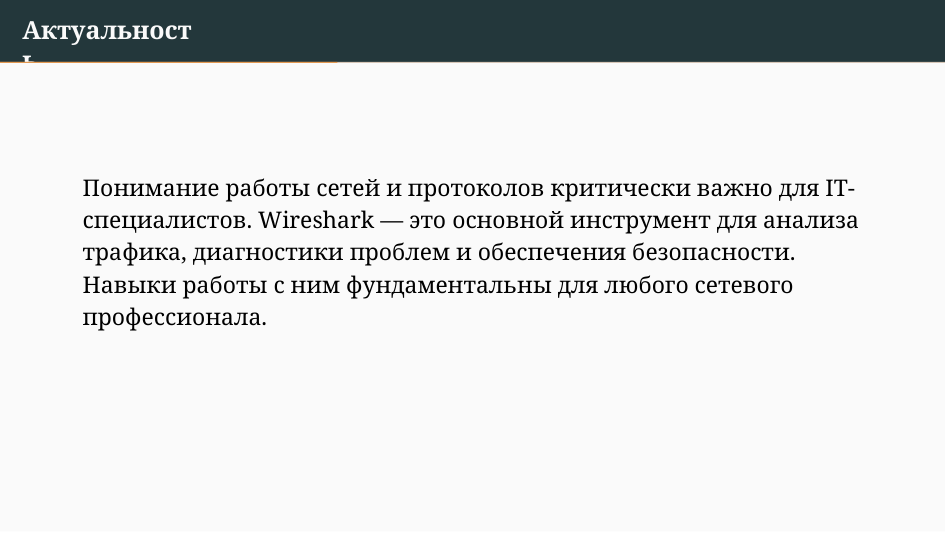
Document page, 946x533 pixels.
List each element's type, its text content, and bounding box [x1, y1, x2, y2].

text_box Понимание работы сетей и протоколов критически важно для IT-специалистов. Wireshark — это основной инструмент для анализа трафика, диагностики проблем и обеспечения безопасности. Навыки работы с ним фундаментальны для любого сетевого профессионала. [80, 166, 871, 403]
text_box [0, 0, 945, 61]
text_box Актуальность [20, 12, 205, 60]
text_box Актуальность [20, 71, 205, 75]
